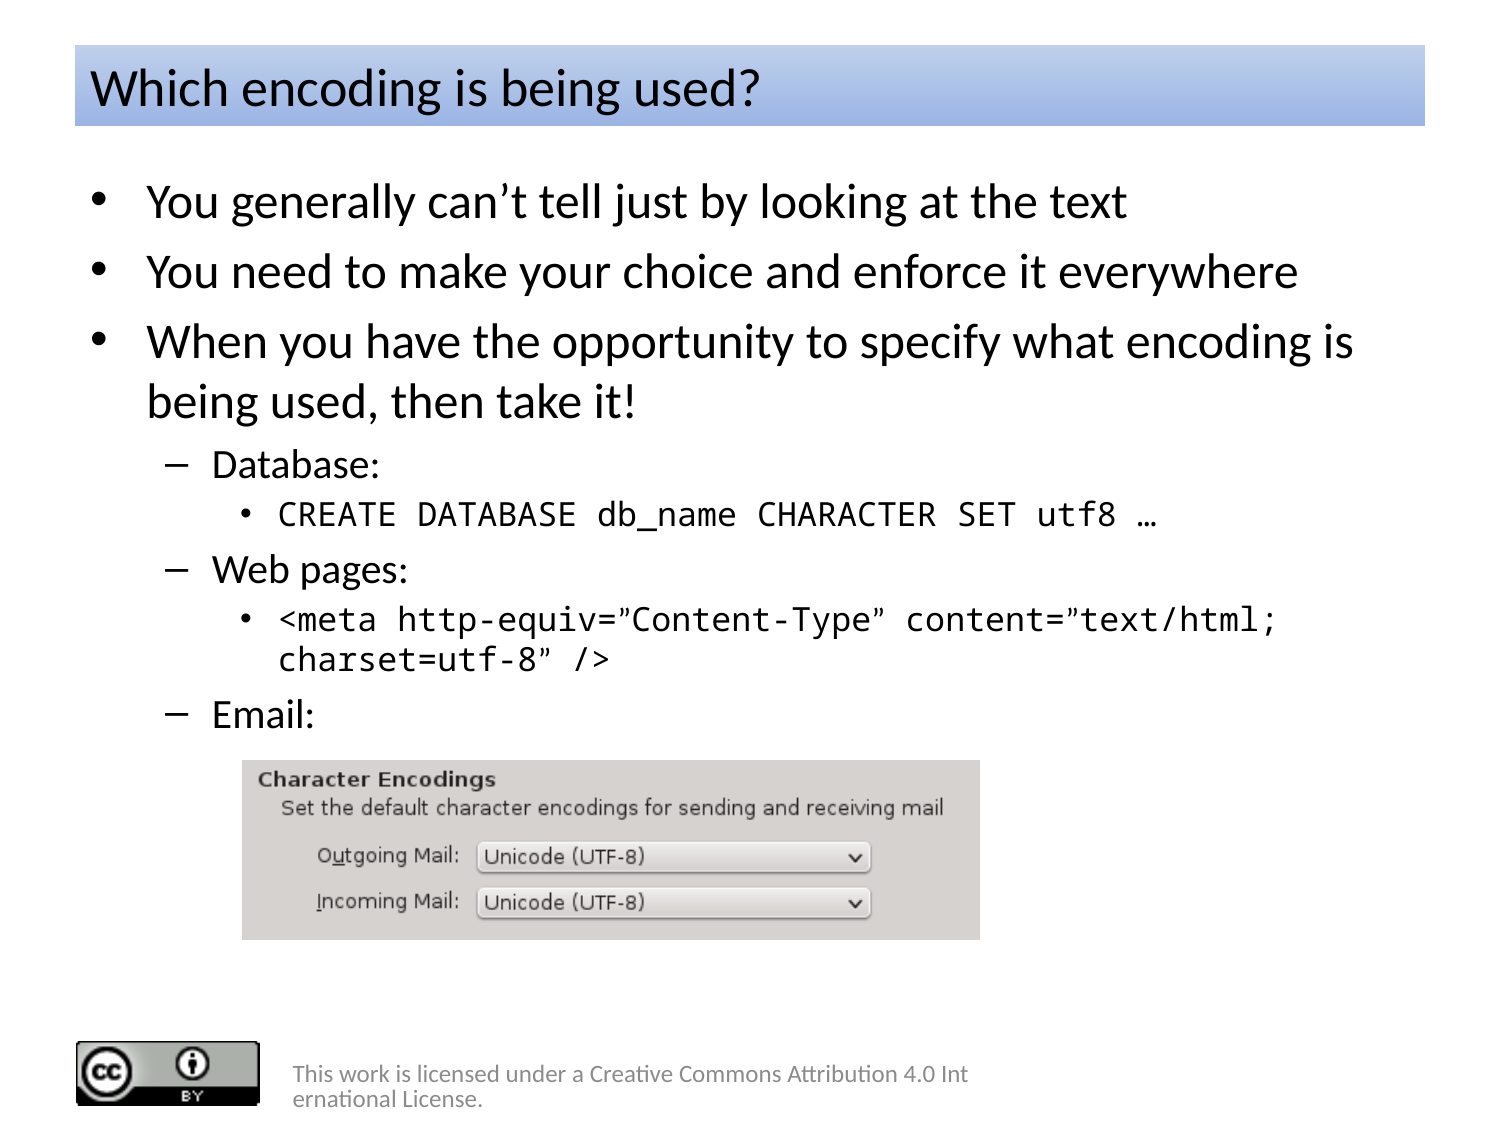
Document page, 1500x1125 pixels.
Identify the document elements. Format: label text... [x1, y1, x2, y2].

list You generally can’t tell just by looking at the text You need to make your choice and enforce it everywhere When you have the opportunity to specify what encoding is being used, then take it! Database: CREATE DATABASE db_name CHARACTER SET utf8 … Web pages: <meta http-equiv=”Content-Type” content=”text/html; charset=utf-8” /> Email: [75, 160, 1425, 1005]
footer This work is licensed under a Creative Commons Attribution 4.0 International License. [277, 1042, 988, 1103]
picture [241, 760, 980, 940]
title Which encoding is being used? [75, 45, 1425, 126]
picture [76, 1041, 260, 1106]
